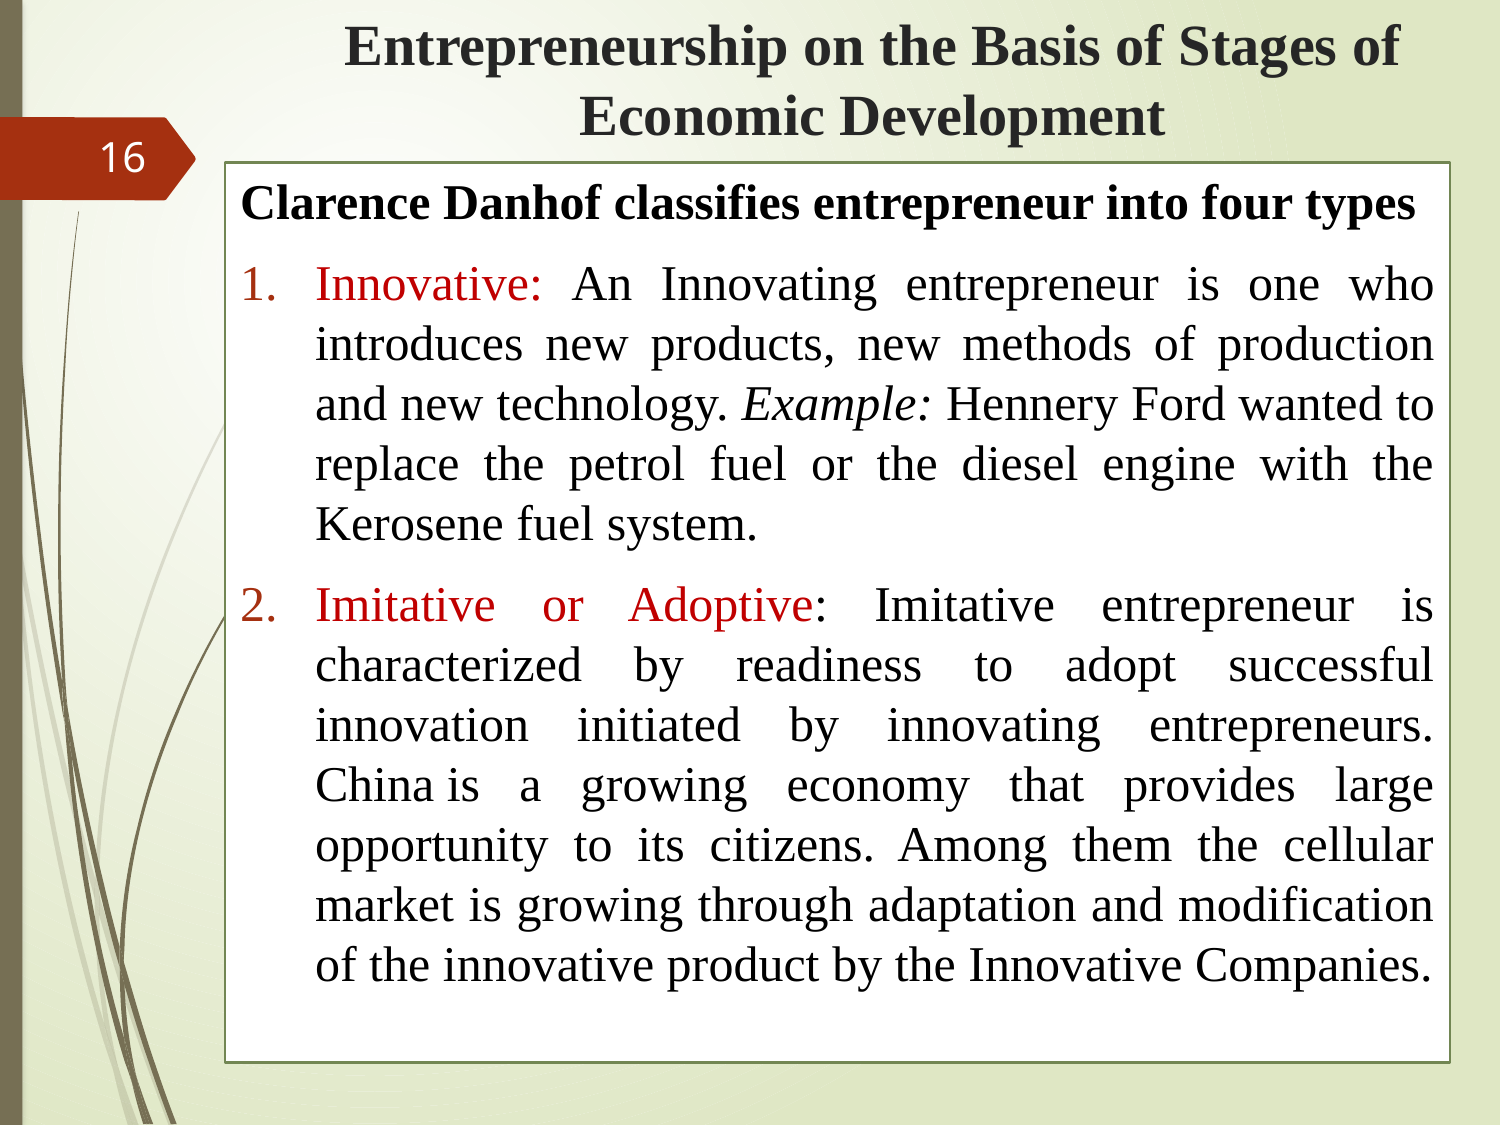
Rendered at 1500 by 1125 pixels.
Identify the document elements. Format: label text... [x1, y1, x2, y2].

title Entrepreneurship on the Basis of Stages of Economic Development [324, 0, 1422, 161]
list Clarence Danhof classifies entrepreneur into four types Innovative: An Innovating entrepreneur is one who introduces new products, new methods of production and new technology. Example: Hennery Ford wanted to replace the petrol fuel or the diesel engine with the Kerosene fuel system. Imitative or Adoptive: Imitative entrepreneur is characterized by readiness to adopt successful innovation initiated by innovating entrepreneurs. China is a growing economy that provides large opportunity to its citizens. Among them the cellular market is growing through adaptation and modification of the innovative product by the Innovative Companies. [224, 161, 1451, 1064]
slide_number 16 [65, 129, 162, 190]
